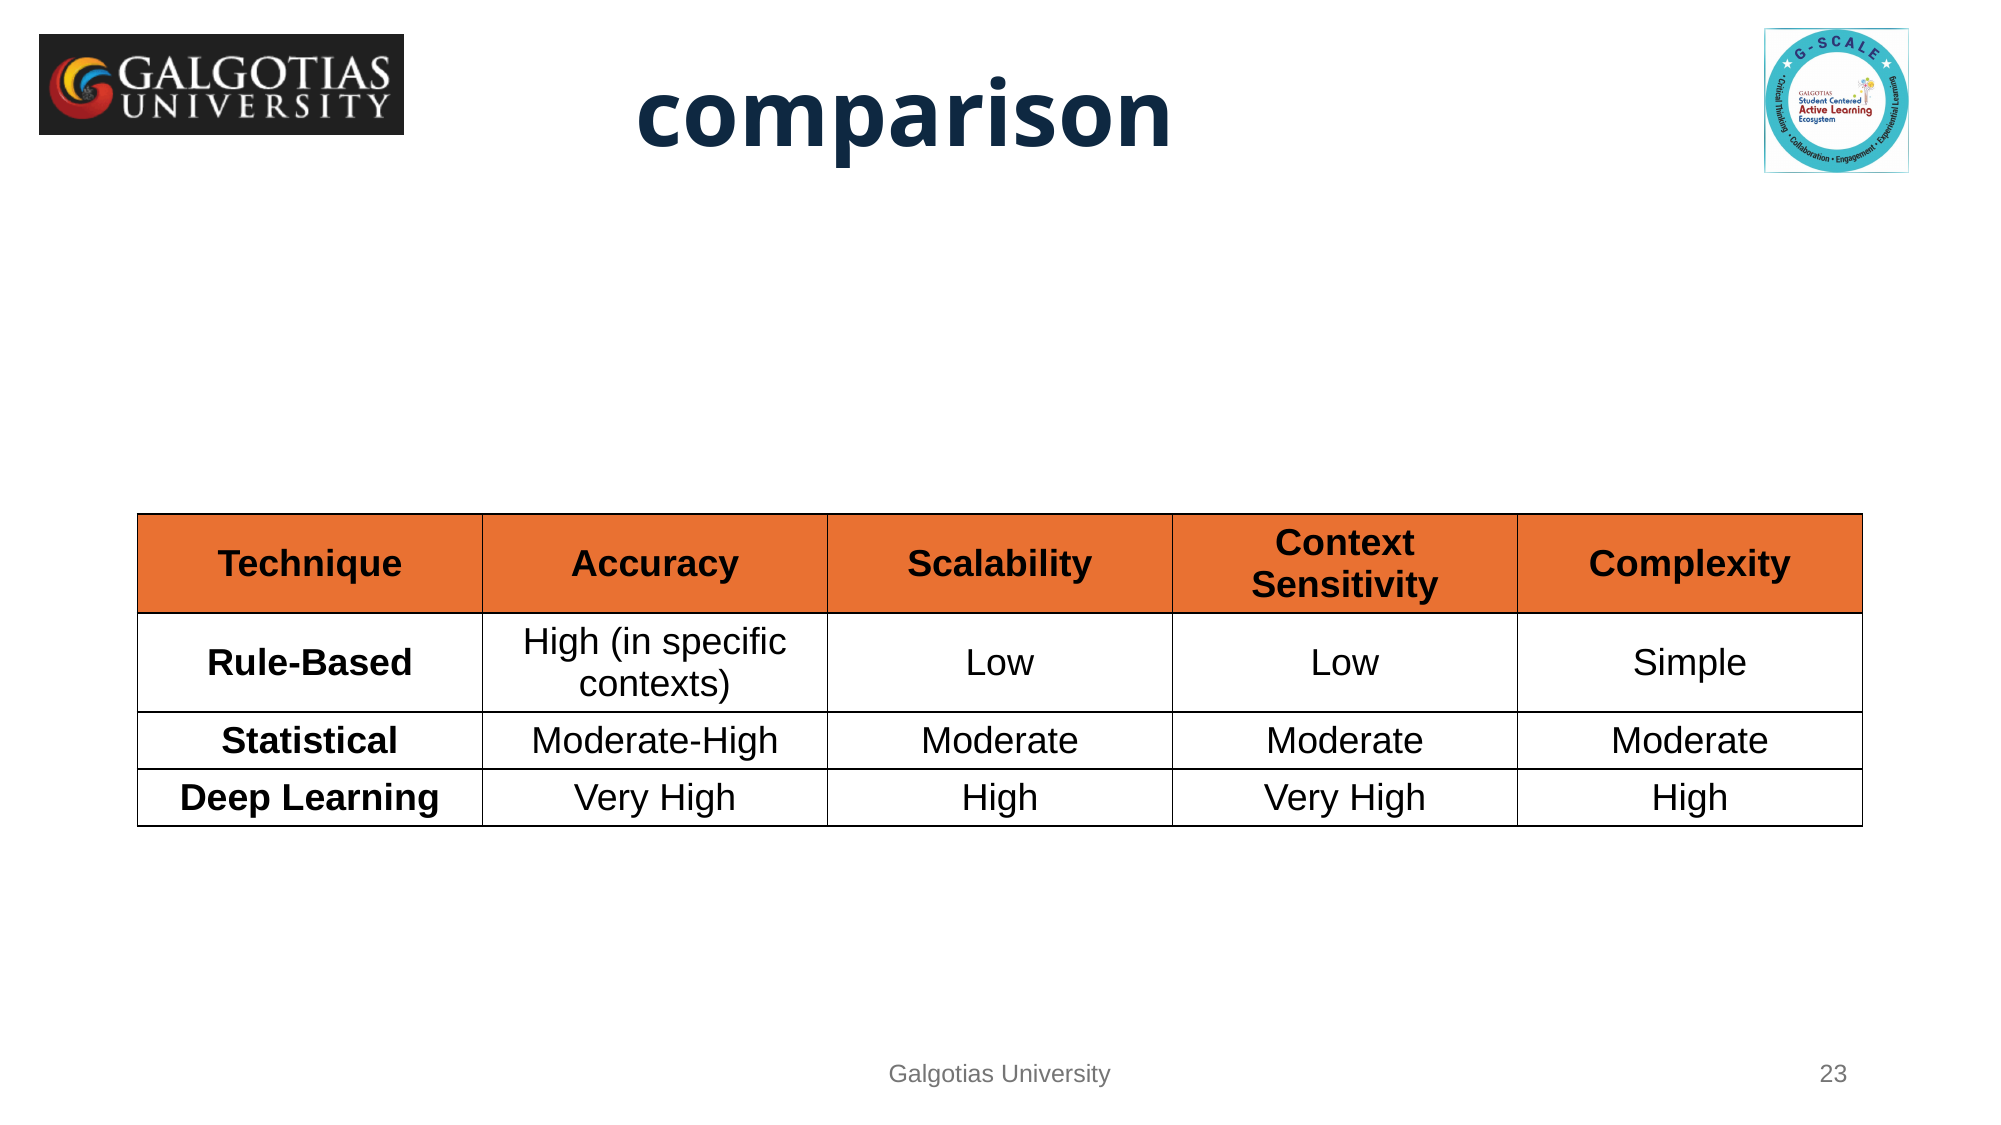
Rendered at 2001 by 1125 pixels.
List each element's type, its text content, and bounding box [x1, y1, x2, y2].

table_cell Rule-Based [138, 614, 482, 711]
table_cell Low [1173, 614, 1517, 711]
table_cell Low [828, 614, 1172, 711]
table_header Accuracy [483, 515, 827, 612]
table_cell Statistical [138, 713, 482, 768]
table_cell High [1518, 770, 1862, 825]
title comparison [170, 59, 1765, 278]
table_cell Moderate-High [483, 713, 827, 768]
table_cell High (in specific contexts) [483, 614, 827, 711]
table_cell Deep Learning [138, 770, 482, 825]
table_cell High [828, 770, 1172, 825]
slide_number 23 [1412, 1042, 1863, 1103]
picture [39, 33, 404, 135]
table_cell Moderate [828, 713, 1172, 768]
table_cell Moderate [1518, 713, 1862, 768]
table_header Scalability [828, 515, 1172, 612]
table_cell Moderate [1173, 713, 1517, 768]
table_cell Very High [483, 770, 827, 825]
table_header Complexity [1518, 515, 1862, 612]
footer Galgotias University [662, 1042, 1338, 1103]
table_header Technique [138, 515, 482, 612]
table_cell Very High [1173, 770, 1517, 825]
table_cell Simple [1518, 614, 1862, 711]
table_header Context Sensitivity [1173, 515, 1517, 612]
picture [1764, 28, 1909, 173]
